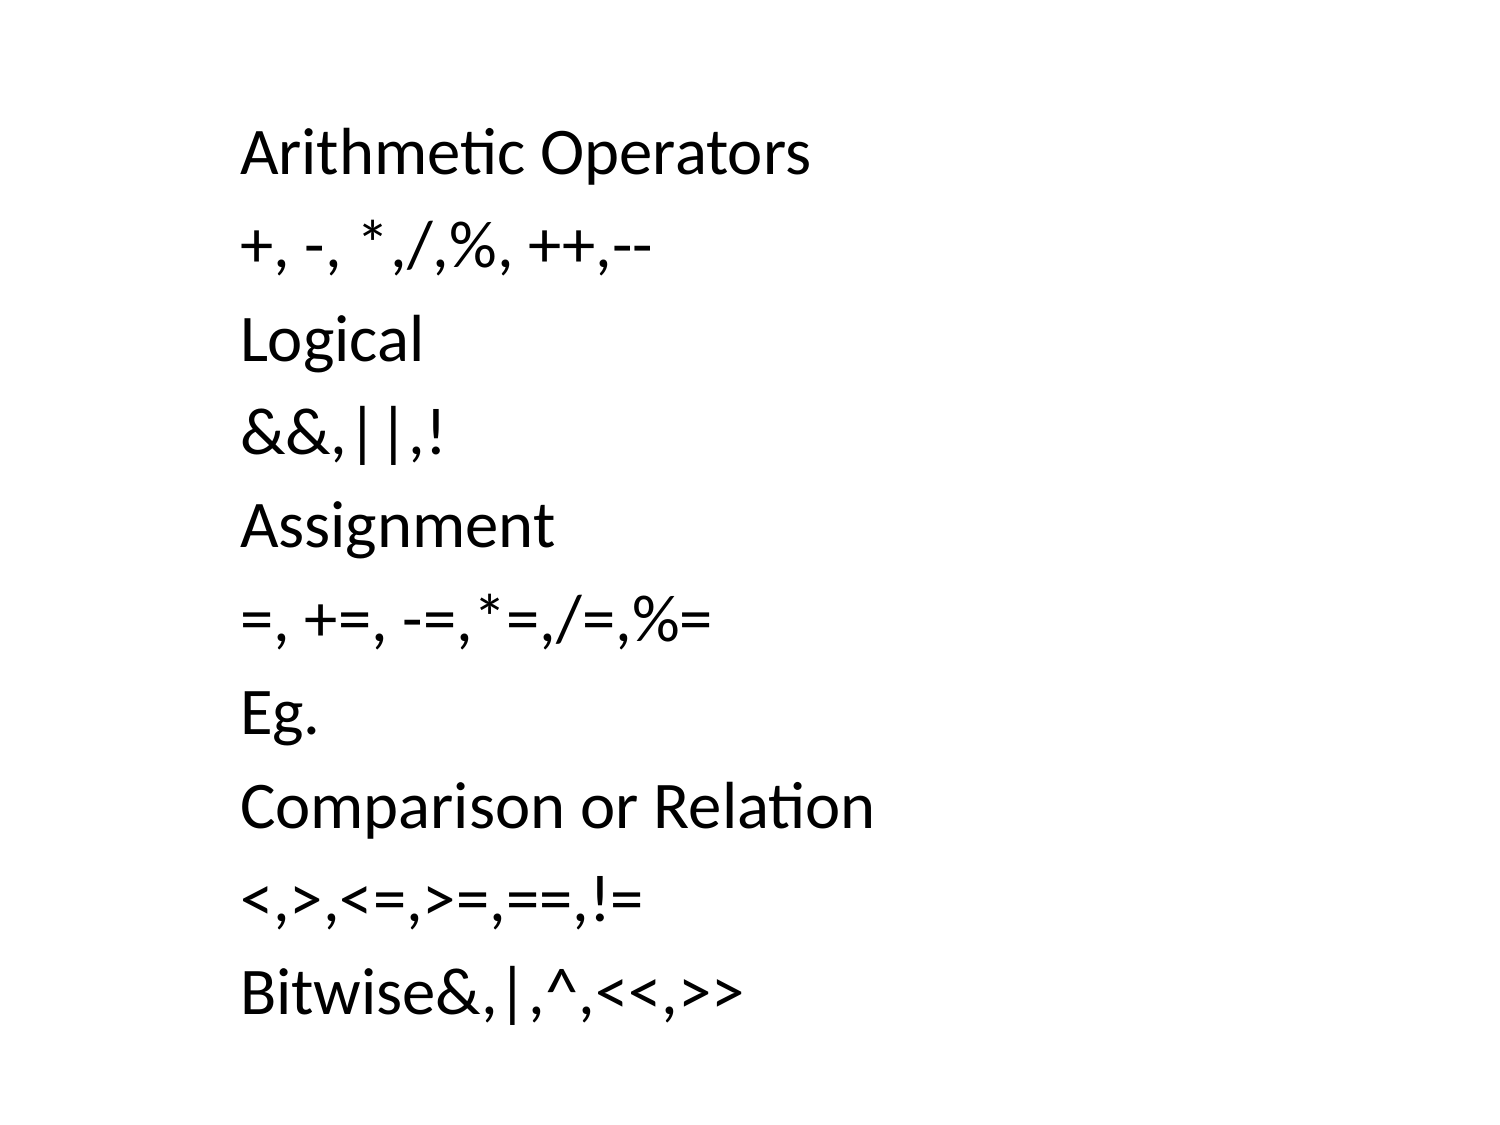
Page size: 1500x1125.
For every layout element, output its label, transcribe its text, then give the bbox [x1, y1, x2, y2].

subtitle Arithmetic Operators +, -, *,/,%, ++,-- Logical &&,||,! Assignment =, +=, -=,*=,/=,%= Eg. Comparison or Relation <,>,<=,>=,==,!= Bitwise&,|,^,<<,>> [225, 99, 1375, 1038]
